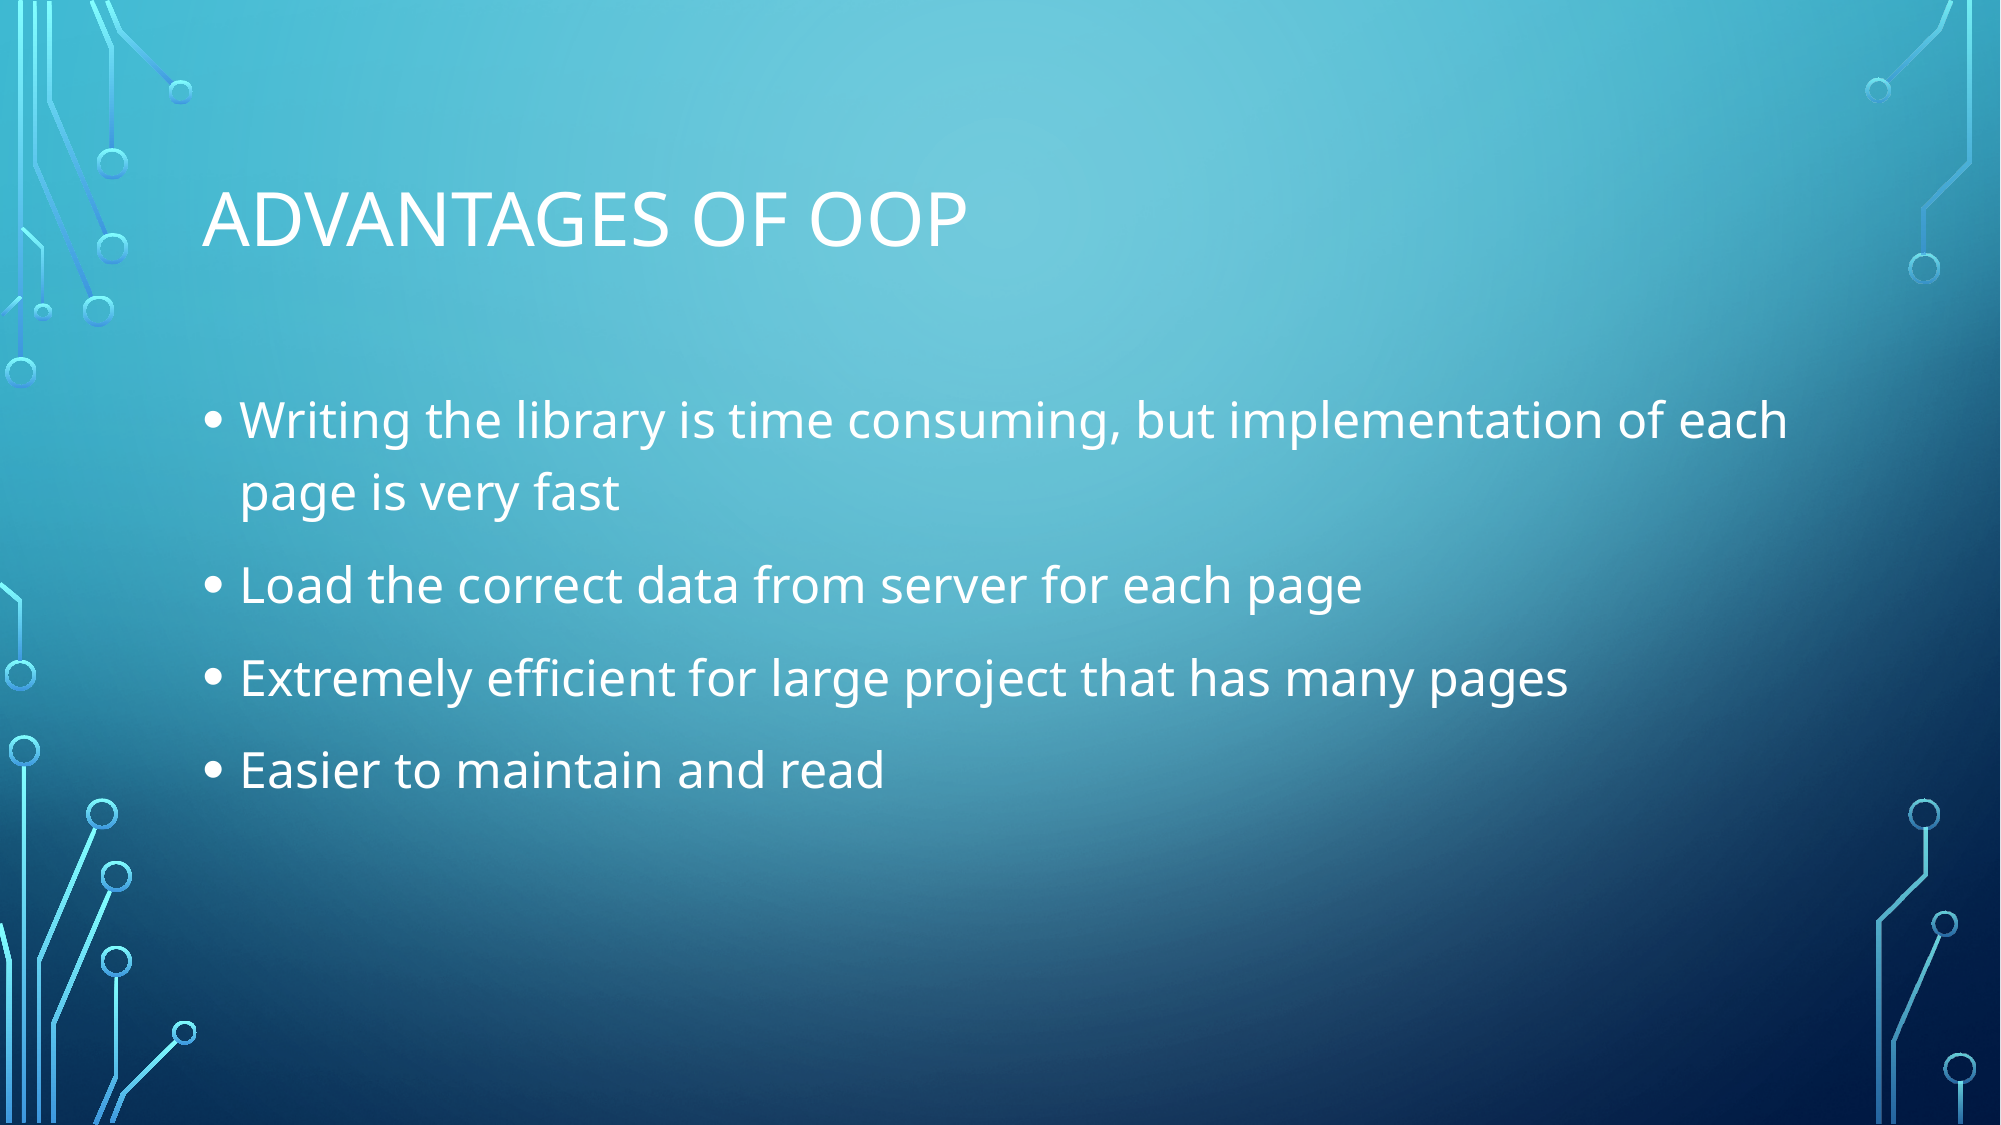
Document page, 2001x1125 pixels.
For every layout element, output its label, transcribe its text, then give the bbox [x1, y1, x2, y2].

list Writing the library is time consuming, but implementation of each page is very fast Load the correct data from server for each page Extremely efficient for large project that has many pages Easier to maintain and read [187, 369, 1813, 950]
title Advantages of OOP [187, 101, 1813, 344]
